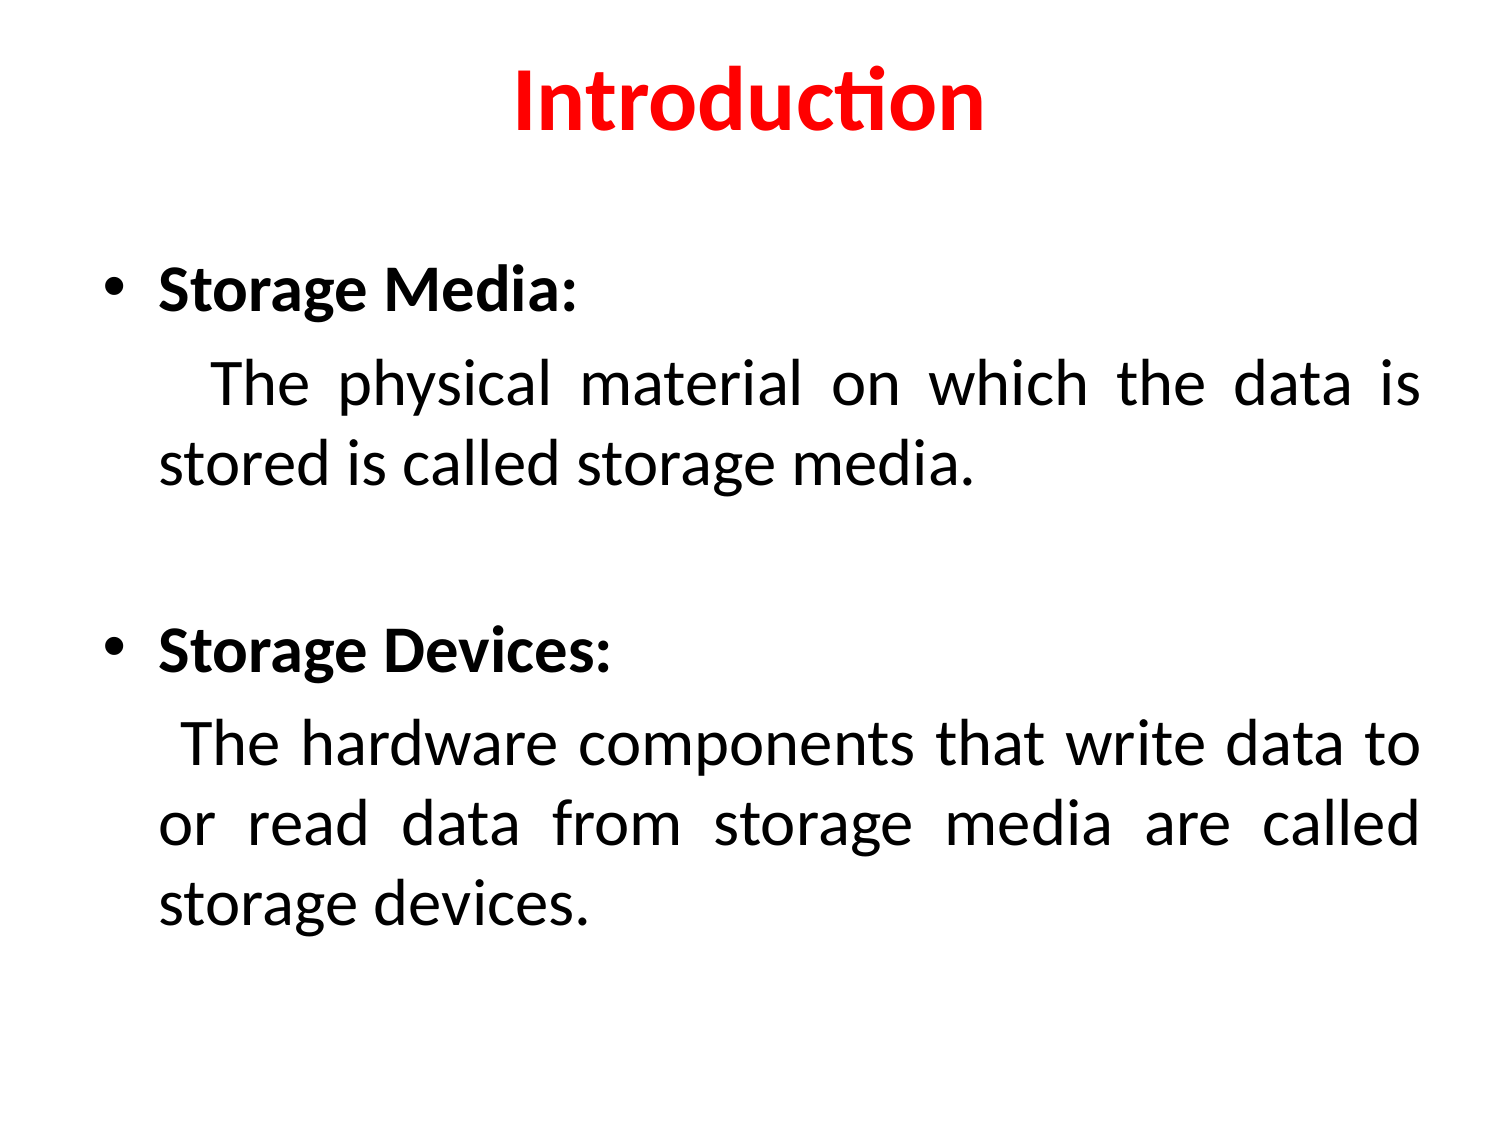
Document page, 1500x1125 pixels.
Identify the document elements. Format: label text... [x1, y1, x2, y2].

title Introduction [75, 0, 1425, 188]
list Storage Media: The physical material on which the data is stored is called storage media. Storage Devices: The hardware components that write data to or read data from storage media are called storage devices. [87, 237, 1438, 1125]
